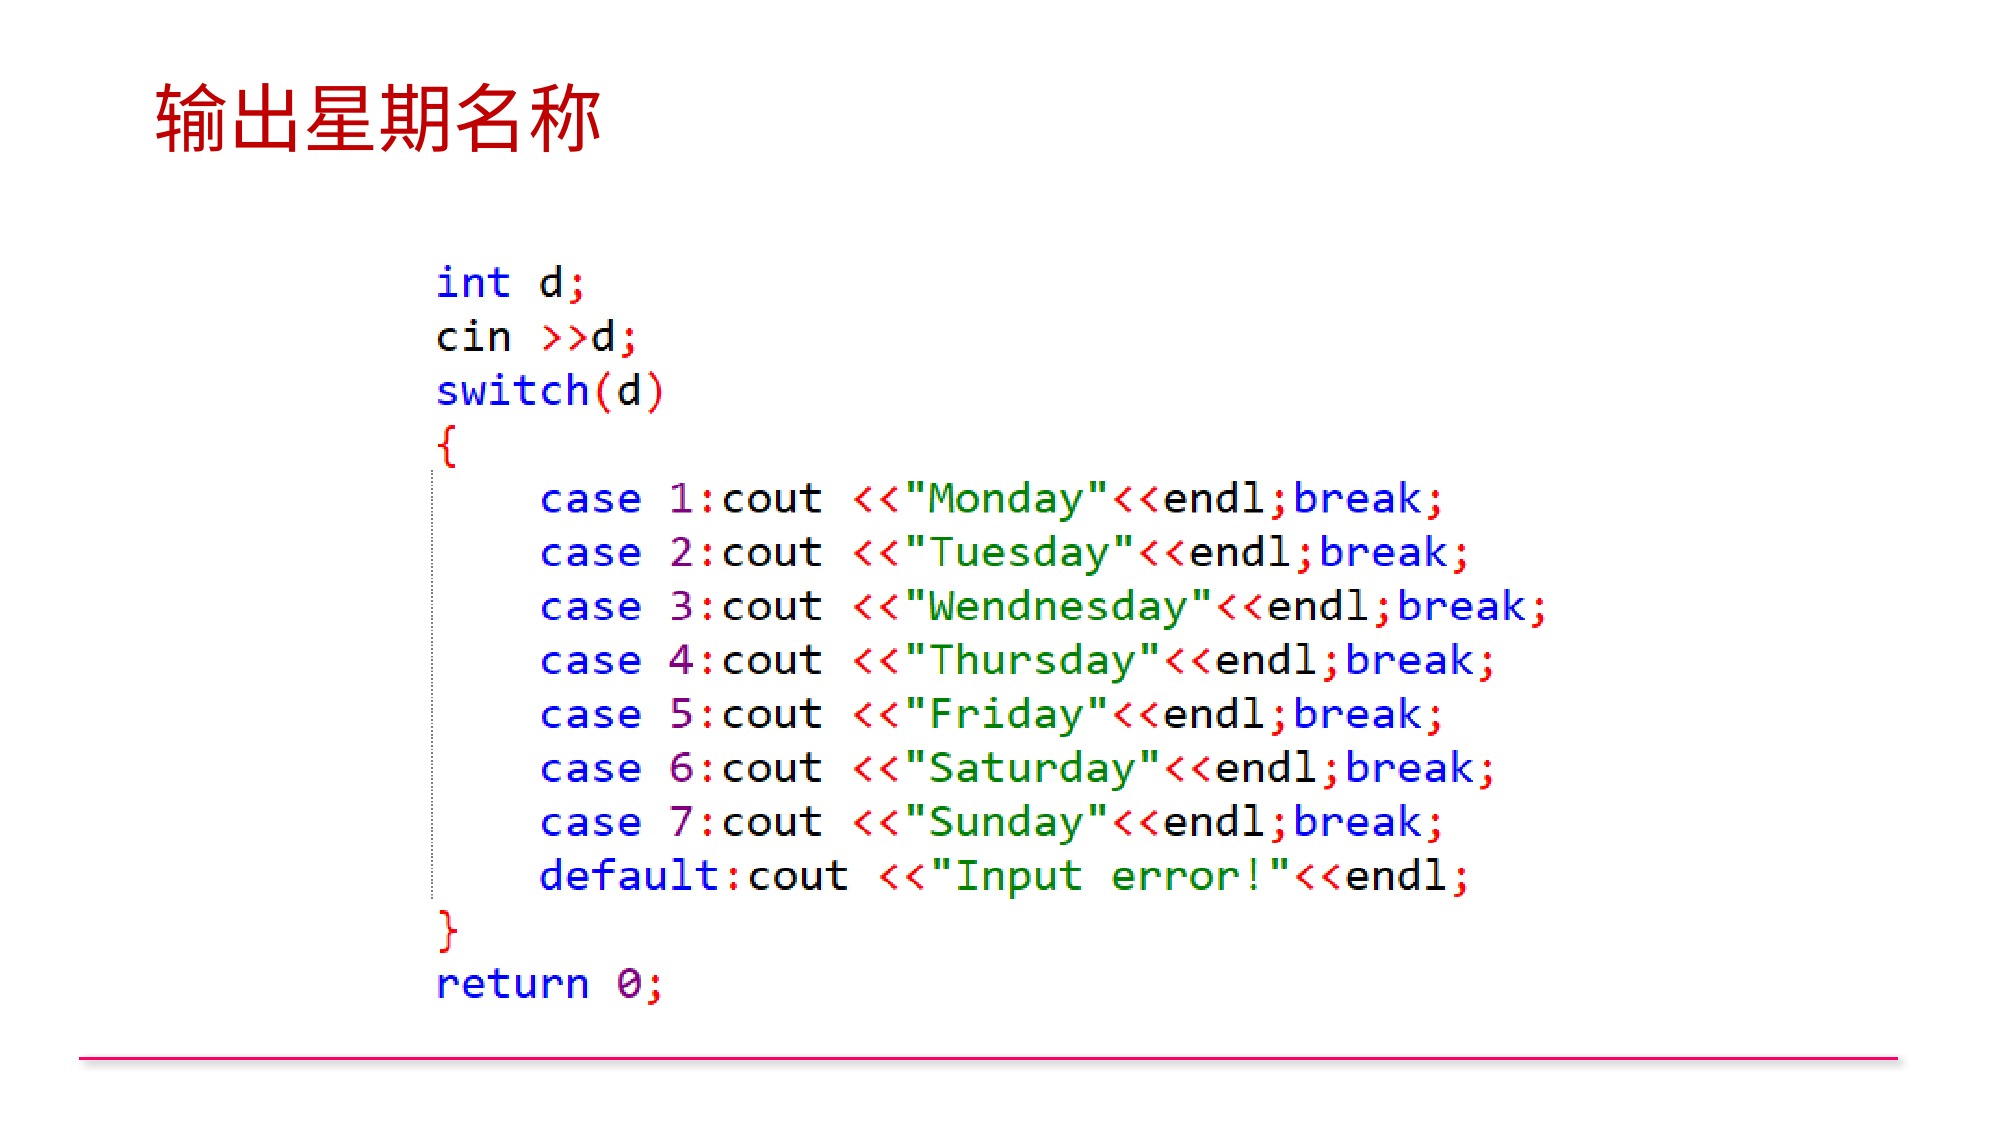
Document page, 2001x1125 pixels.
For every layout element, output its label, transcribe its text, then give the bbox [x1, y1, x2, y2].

title 输出星期名称 [138, 60, 1864, 185]
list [422, 248, 1580, 1014]
